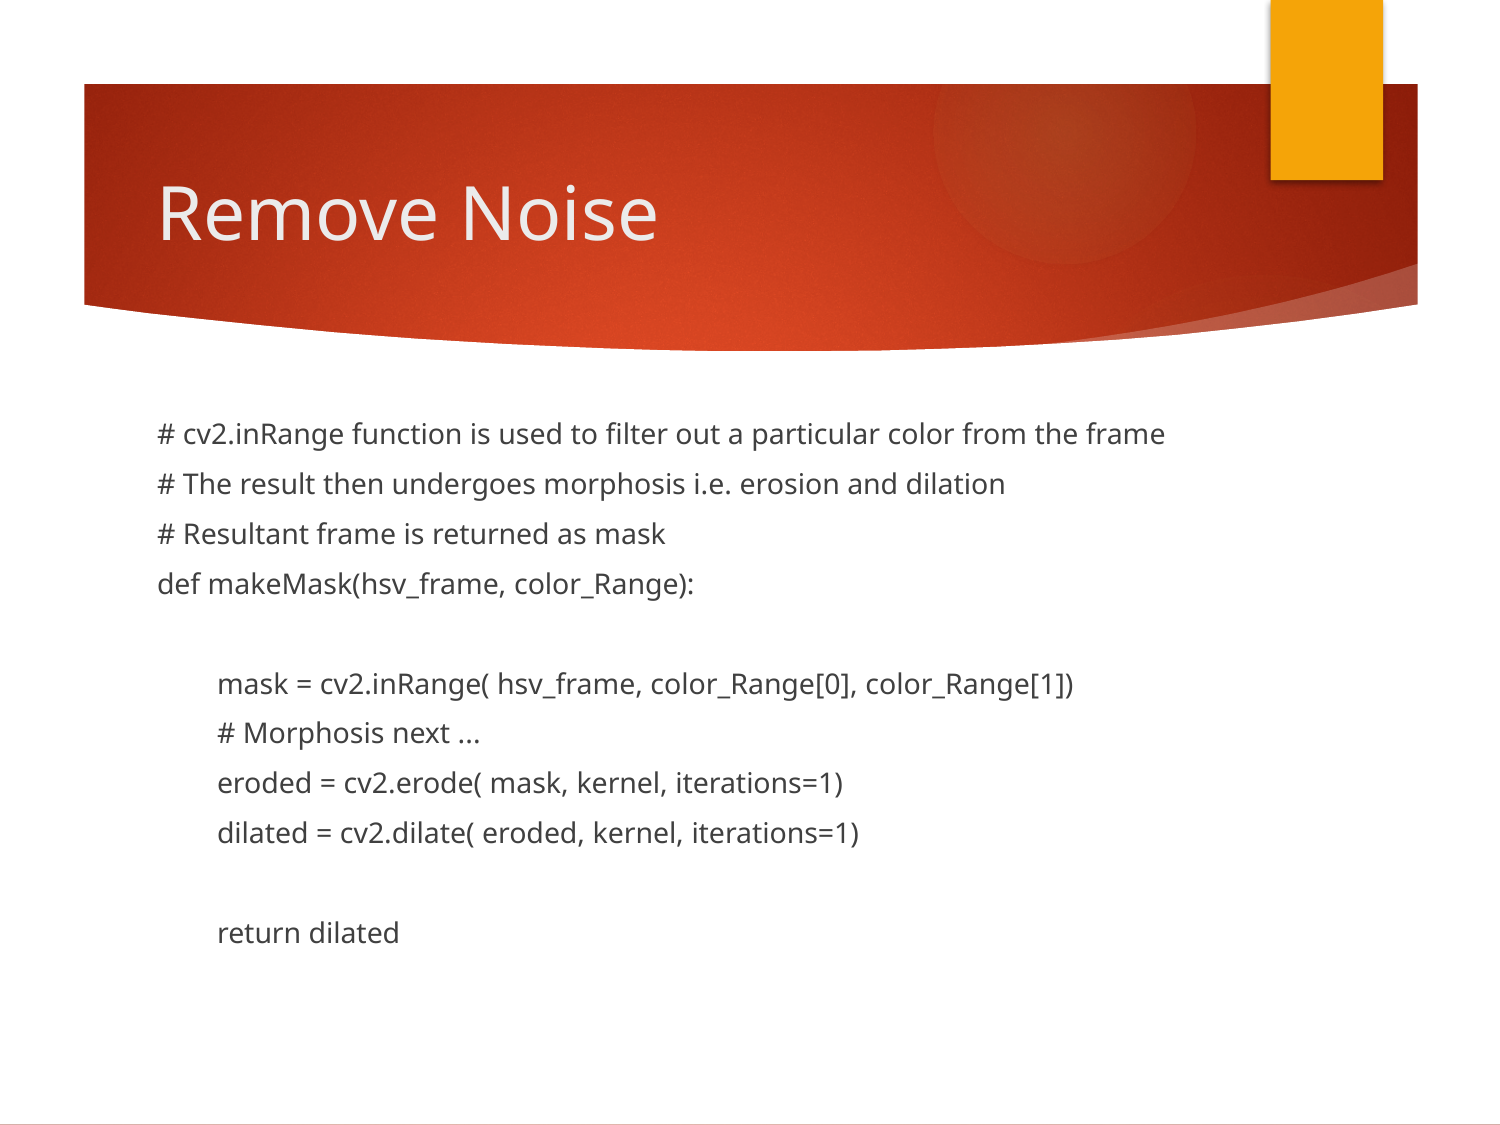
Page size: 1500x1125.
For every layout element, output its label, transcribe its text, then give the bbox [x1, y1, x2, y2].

list # cv2.inRange function is used to filter out a particular color from the frame # The result then undergoes morphosis i.e. erosion and dilation # Resultant frame is returned as mask def makeMask(hsv_frame, color_Range): mask = cv2.inRange( hsv_frame, color_Range[0], color_Range[1]) # Morphosis next ... eroded = cv2.erode( mask, kernel, iterations=1) dilated = cv2.dilate( eroded, kernel, iterations=1) return dilated [142, 408, 1183, 988]
title Remove Noise [141, 151, 1183, 269]
